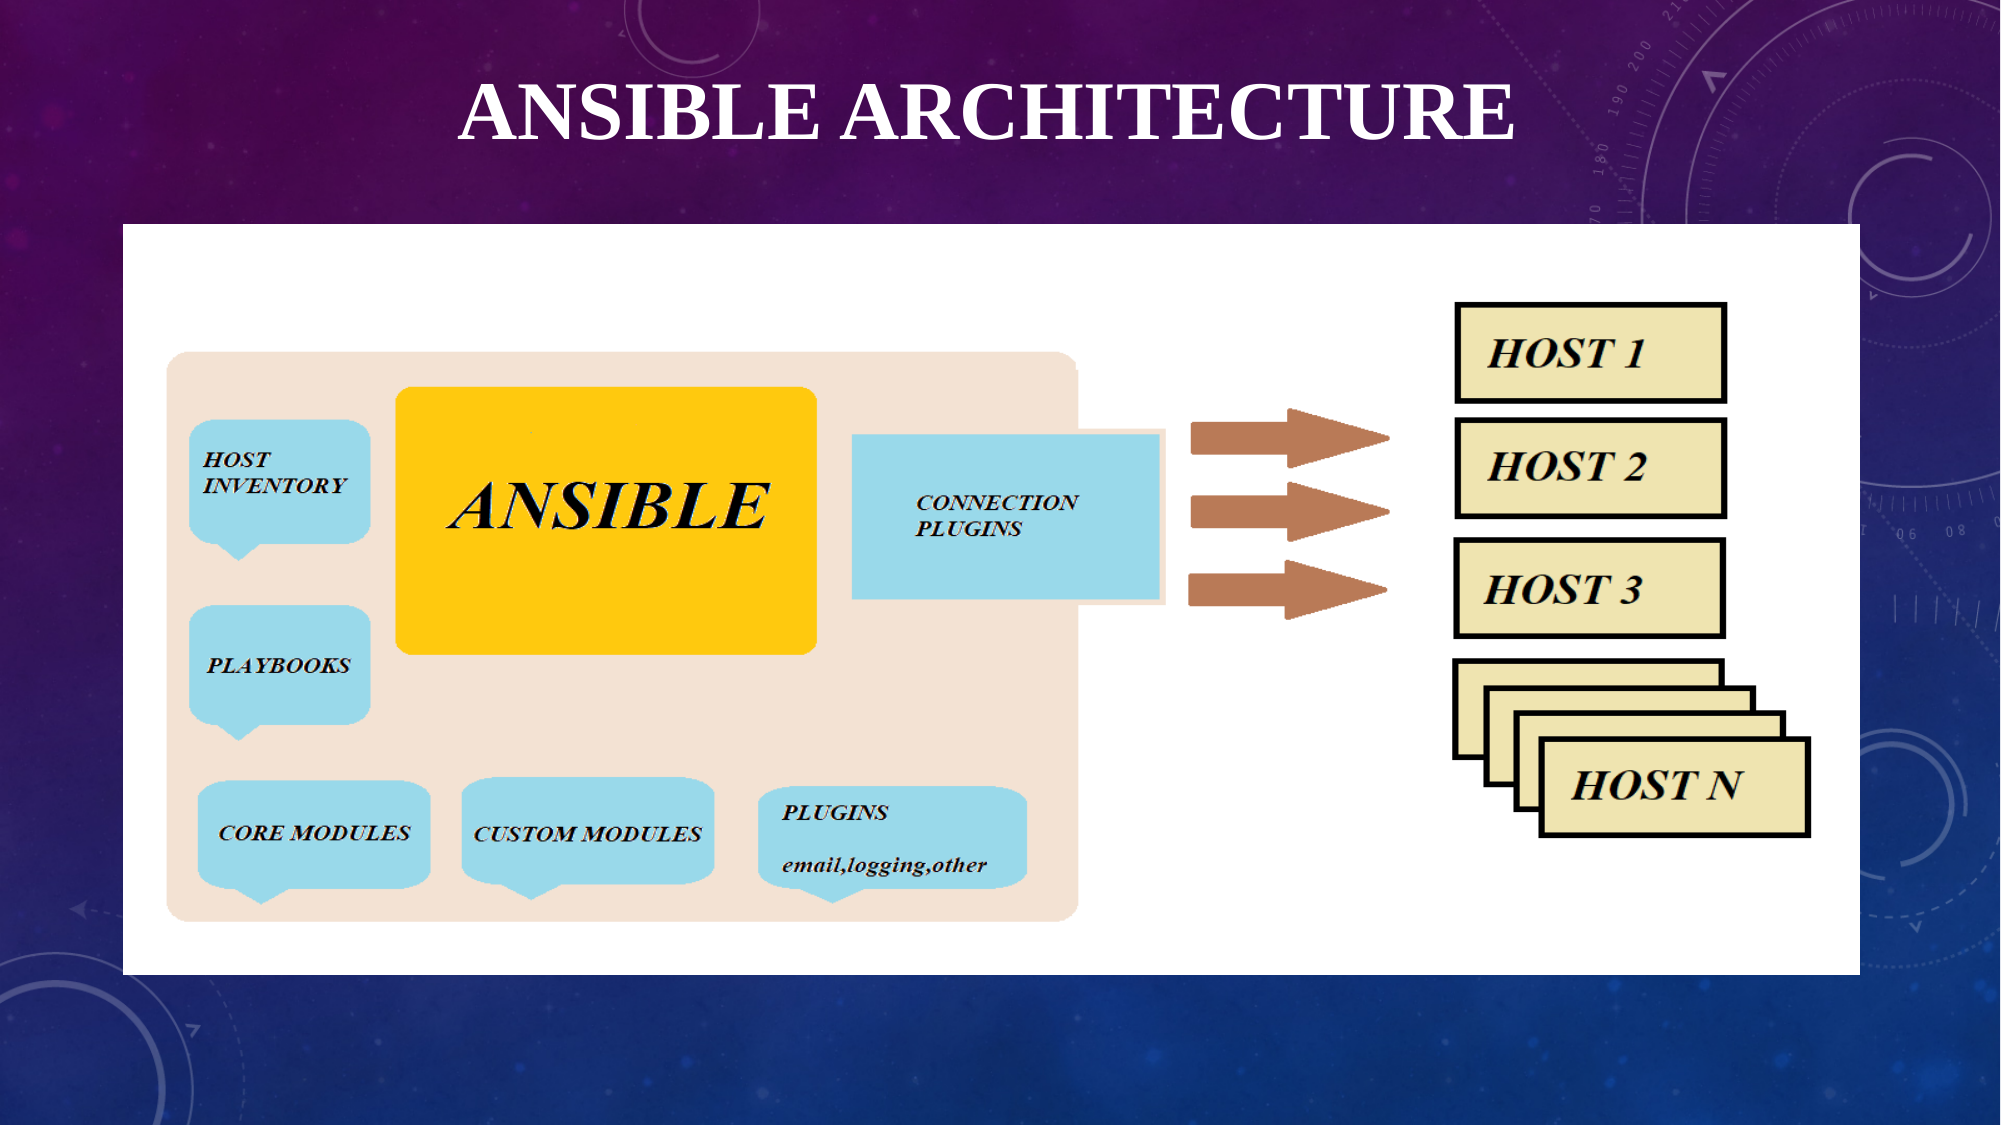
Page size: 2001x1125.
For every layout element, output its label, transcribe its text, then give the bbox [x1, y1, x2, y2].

text_box ANSIBLE ARCHITECTURE [443, 49, 1534, 164]
picture [0, 0, 2001, 1125]
